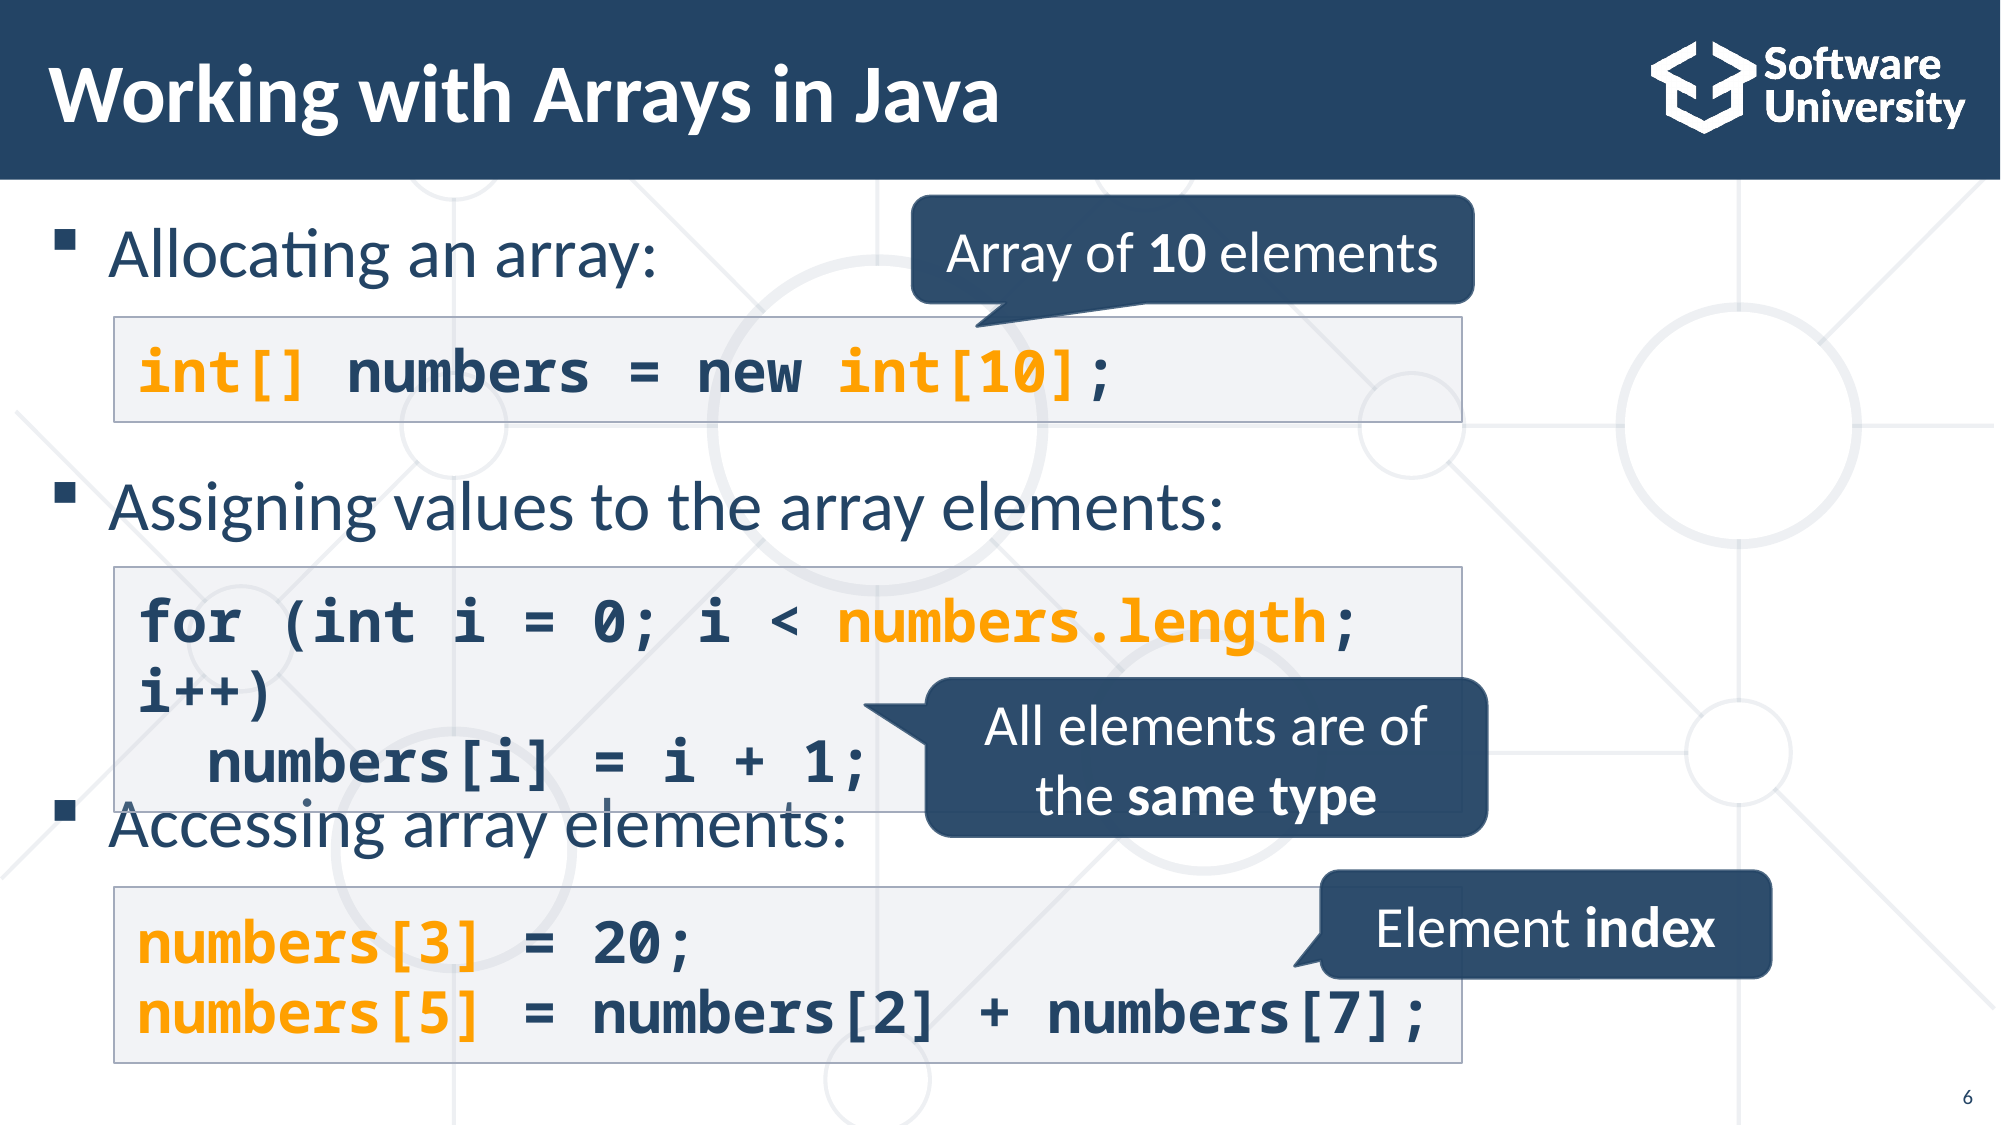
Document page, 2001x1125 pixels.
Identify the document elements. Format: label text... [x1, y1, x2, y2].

text_box numbers[3] = 20; numbers[5] = numbers[2] + numbers[7]; [113, 887, 1463, 1063]
text_box Array of 10 elements [910, 194, 1476, 329]
text_box Element index [1292, 868, 1774, 981]
text_box for (int i = 0; i < numbers.length; i++) numbers[i] = i + 1; [113, 566, 1463, 813]
text_box int[] numbers = new int[10]; [113, 316, 1463, 422]
slide_number 6 [1927, 1067, 1989, 1117]
picture [1651, 41, 1966, 134]
list Allocating an array: Assigning values to the array elements: Accessing array elements: [31, 196, 1970, 1092]
title Working with Arrays in Java [31, 16, 1625, 162]
text_box All elements are of the same type [862, 676, 1490, 839]
